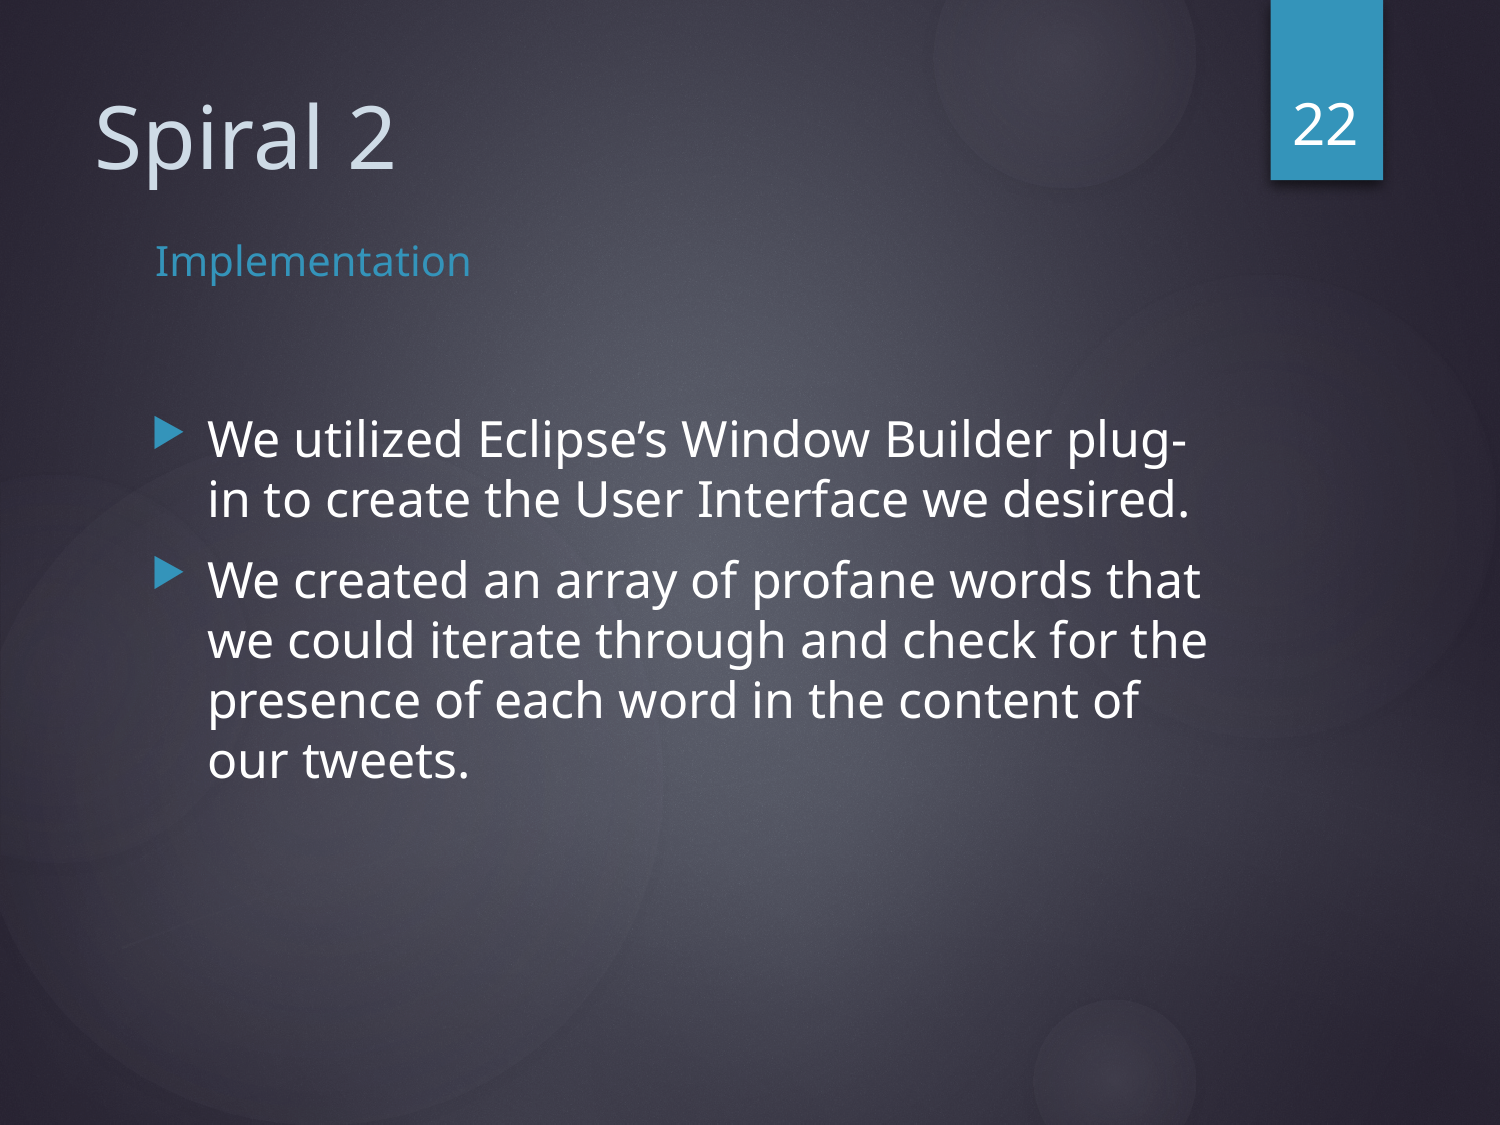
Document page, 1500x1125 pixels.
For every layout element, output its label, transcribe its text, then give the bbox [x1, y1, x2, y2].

list We utilized Eclipse’s Window Builder plug-in to create the User Interface we desired. We created an array of profane words that we could iterate through and check for the presence of each word in the content of our tweets. [135, 399, 1237, 1089]
text_box Implementation [140, 226, 991, 292]
slide_number 22 [1273, 48, 1378, 175]
title Spiral 2 [79, 74, 1237, 304]
